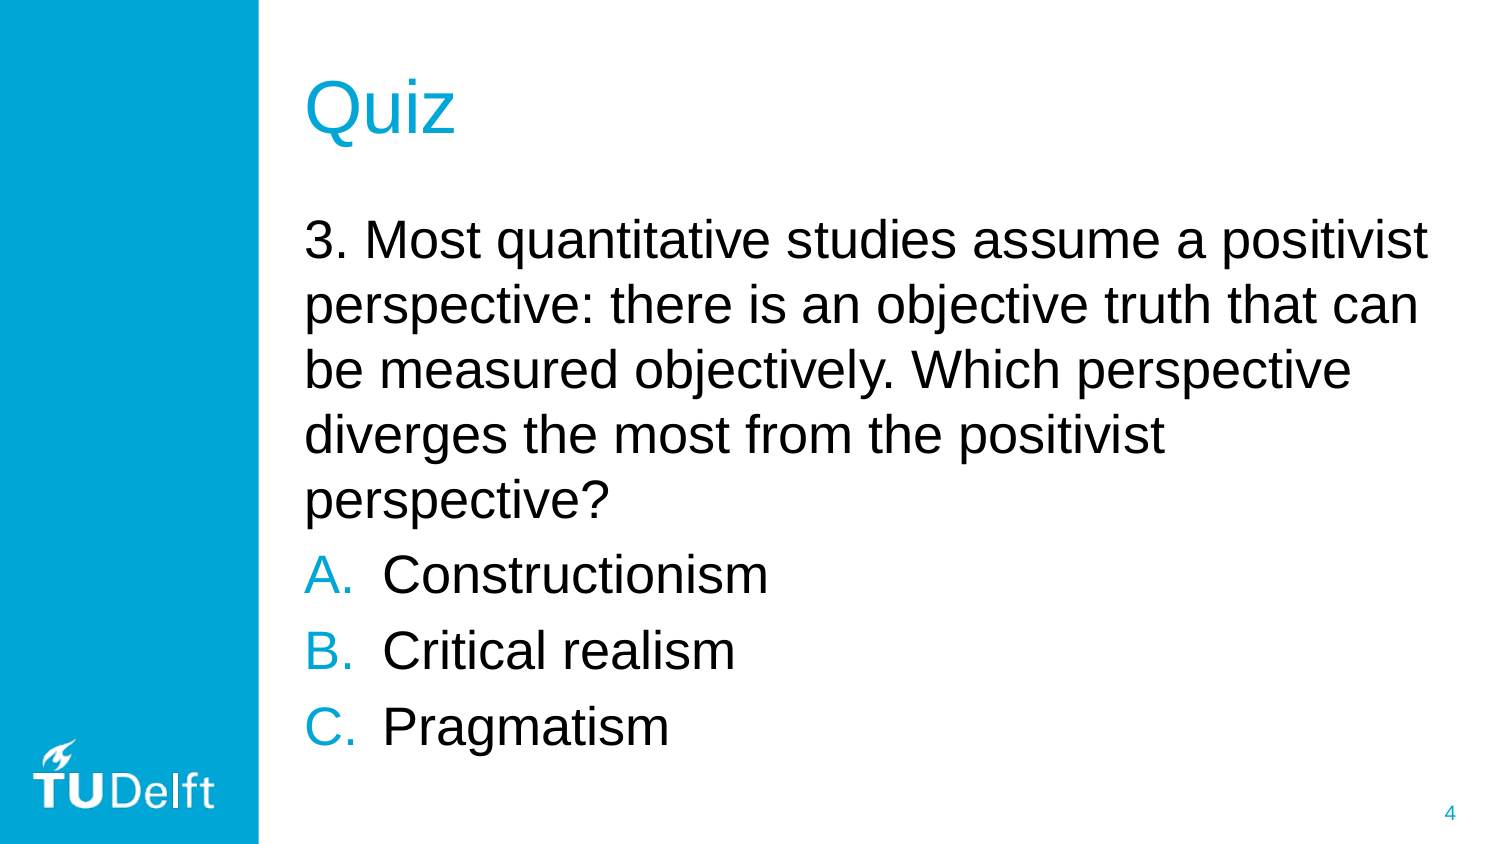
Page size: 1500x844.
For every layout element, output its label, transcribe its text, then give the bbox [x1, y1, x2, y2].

title Quiz [289, 33, 1455, 175]
list 3. Most quantitative studies assume a positivist perspective: there is an objective truth that can be measured objectively. Which perspective diverges the most from the positivist perspective? Constructionism Critical realism Pragmatism [289, 196, 1455, 769]
